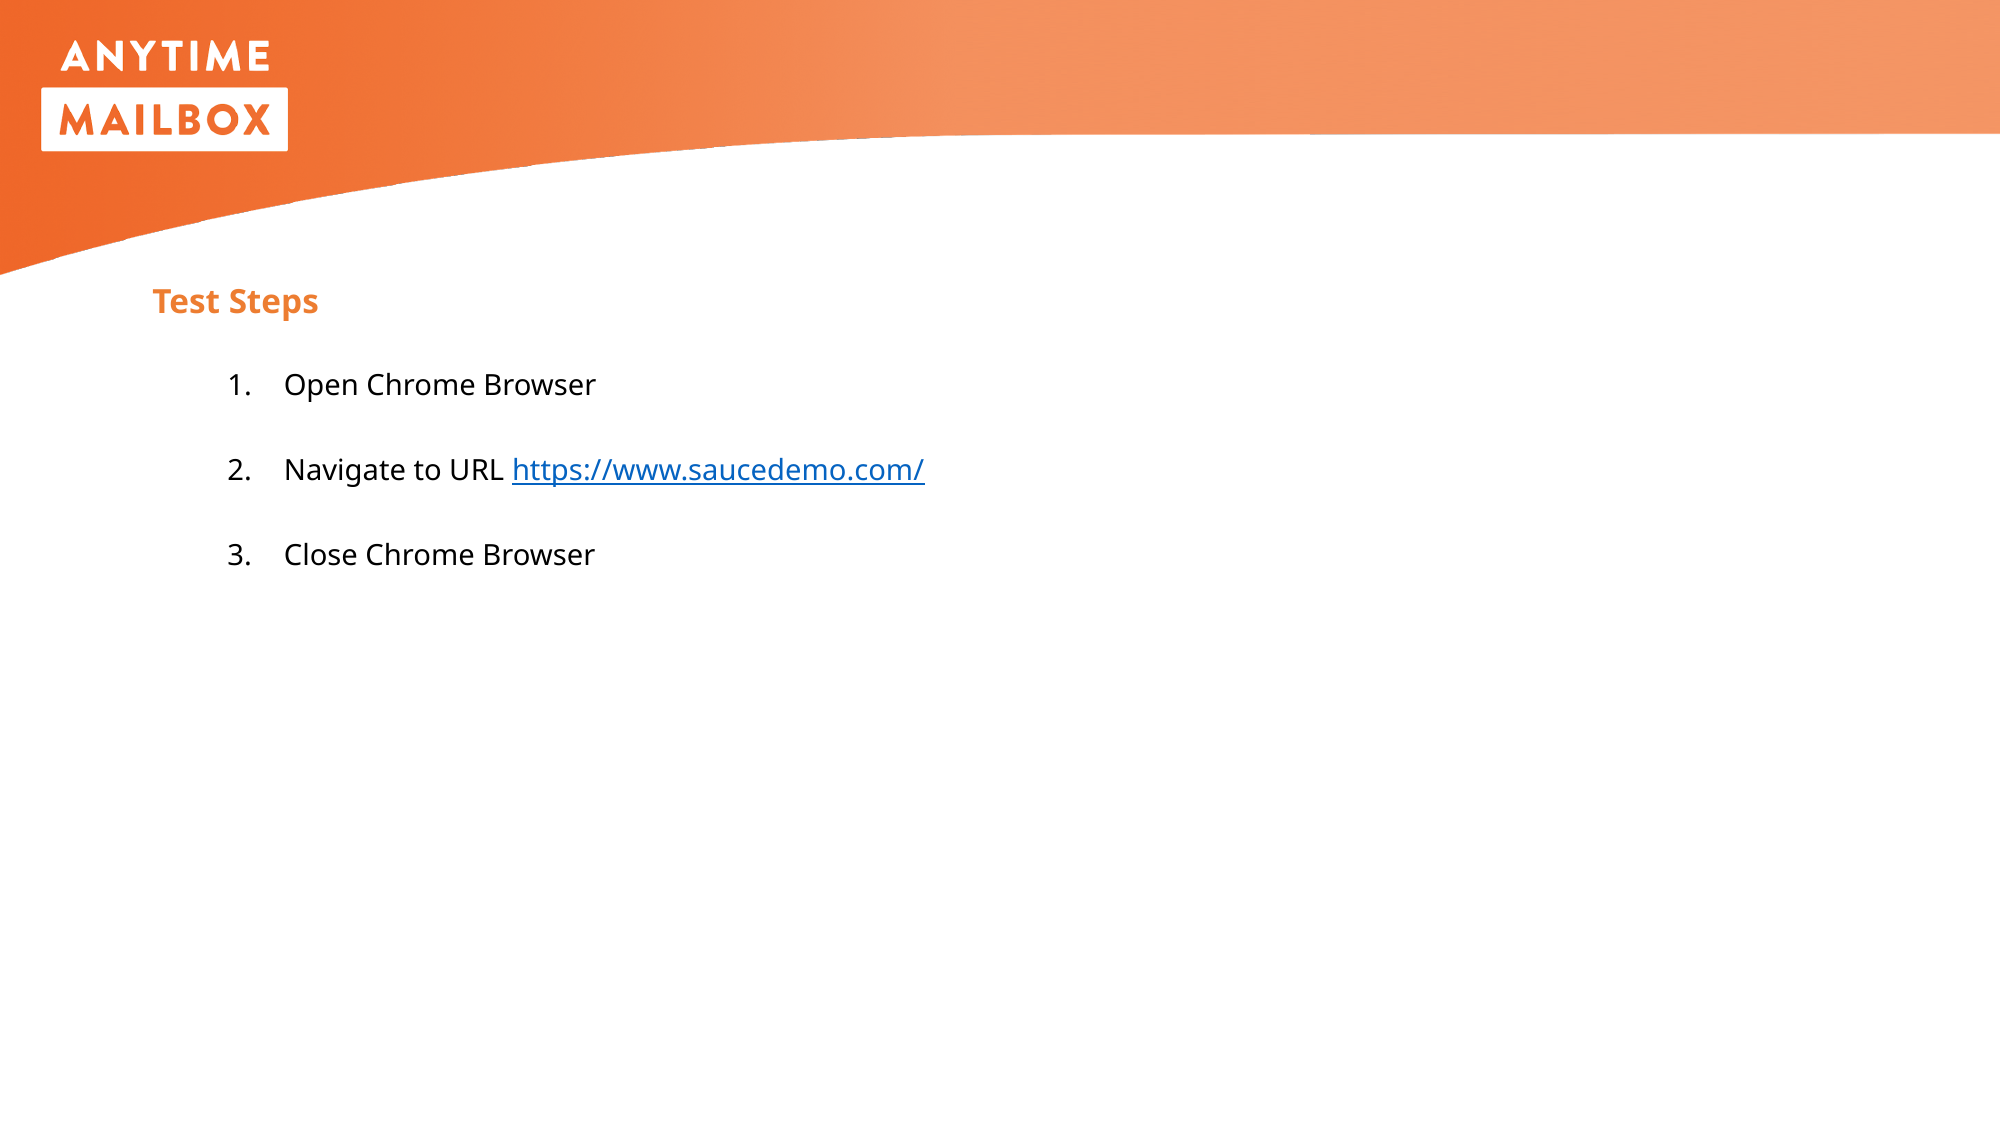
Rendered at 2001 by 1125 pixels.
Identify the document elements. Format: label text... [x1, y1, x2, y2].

list Test Steps Open Chrome Browser Navigate to URL https://www.saucedemo.com/ Close Chrome Browser [137, 295, 1921, 1014]
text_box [0, 0, 2000, 295]
